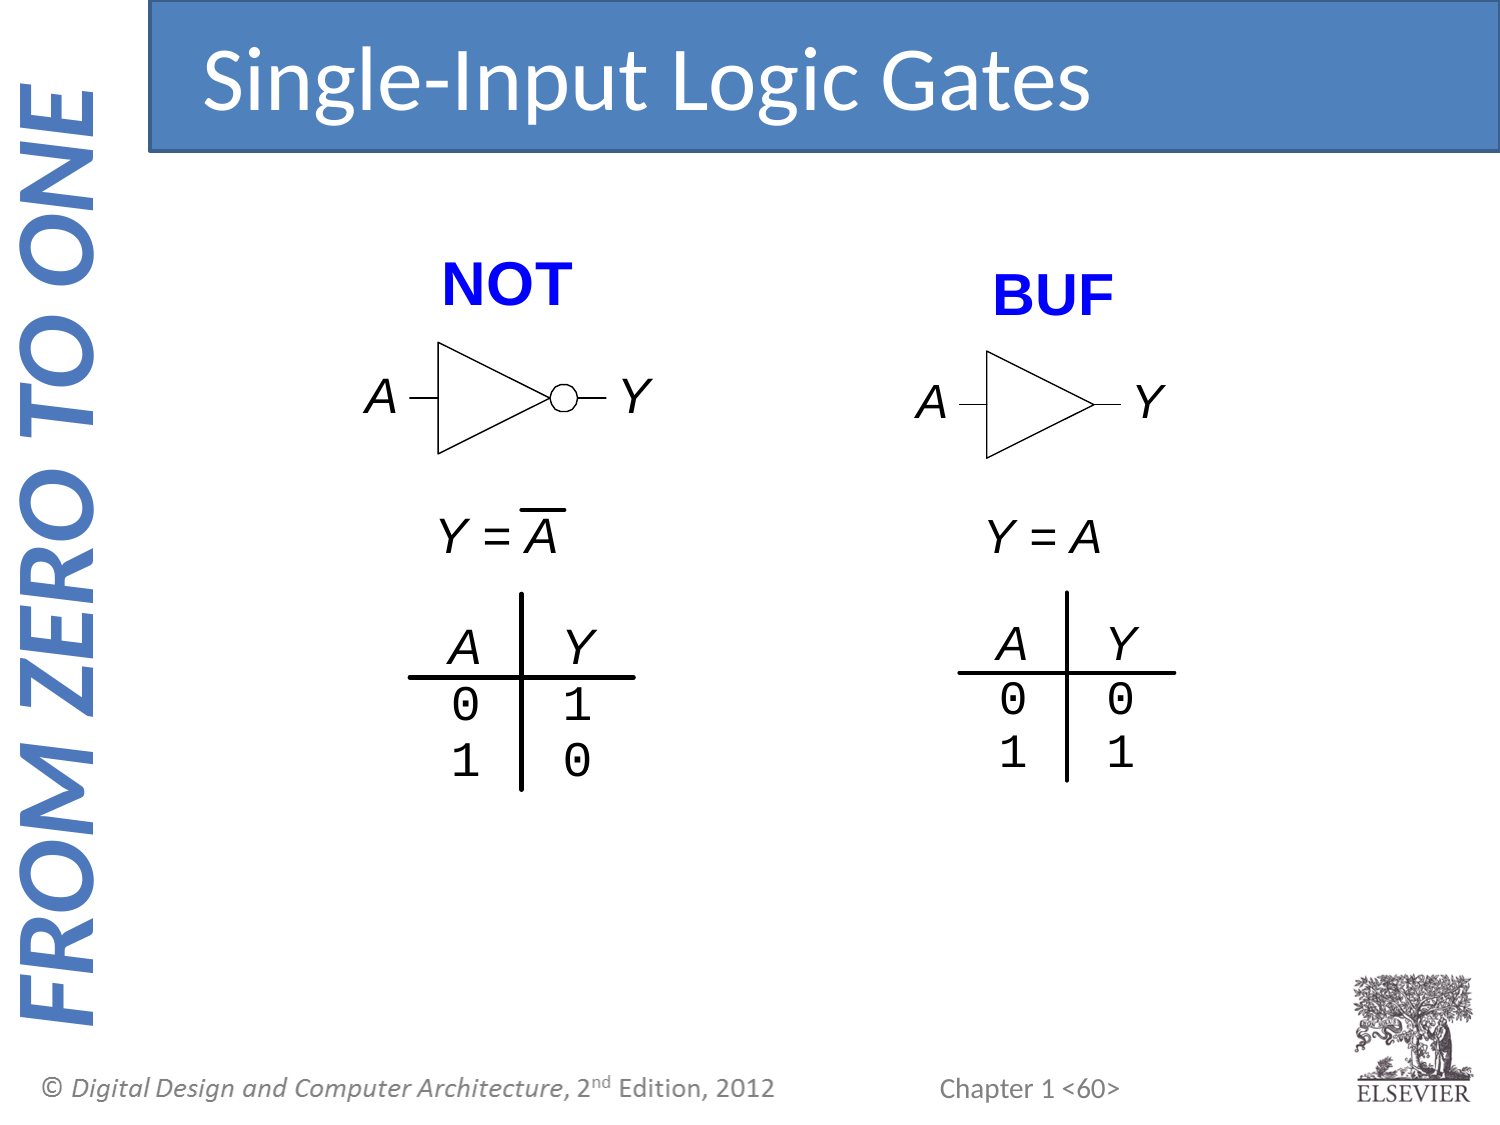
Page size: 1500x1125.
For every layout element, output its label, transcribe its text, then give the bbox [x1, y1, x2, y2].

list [318, 223, 753, 826]
text_box Single-Input Logic Gates [187, 11, 1488, 136]
text_box [87, 174, 1413, 1025]
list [871, 237, 1289, 815]
picture [0, 0, 1500, 1125]
